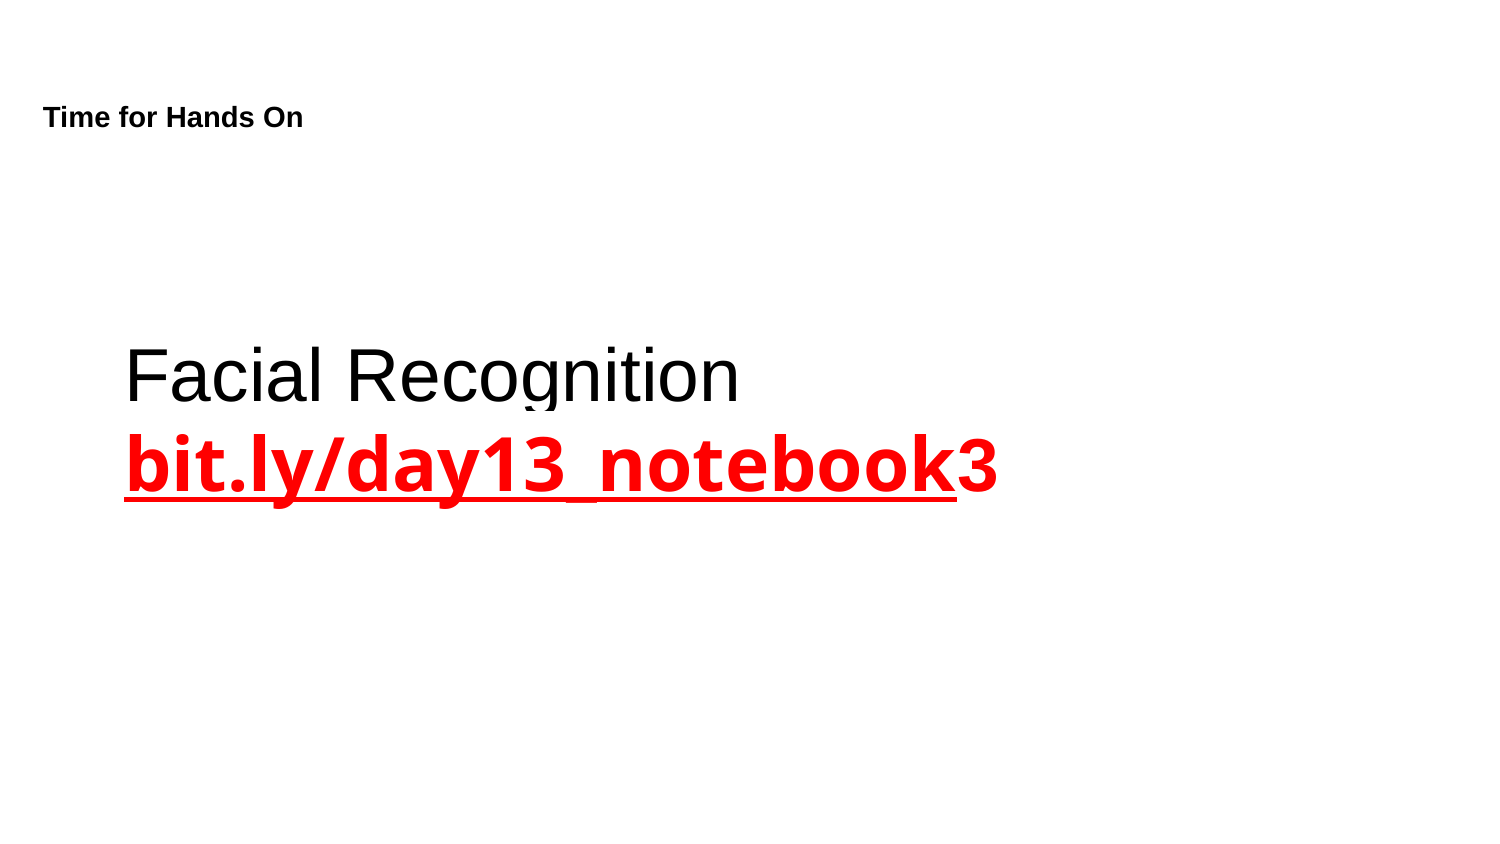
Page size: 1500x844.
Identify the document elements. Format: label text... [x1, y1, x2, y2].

text_box Time for Hands On [27, 83, 1327, 149]
text_box Facial Recognition bit.ly/day13_notebook3 [109, 221, 1178, 624]
